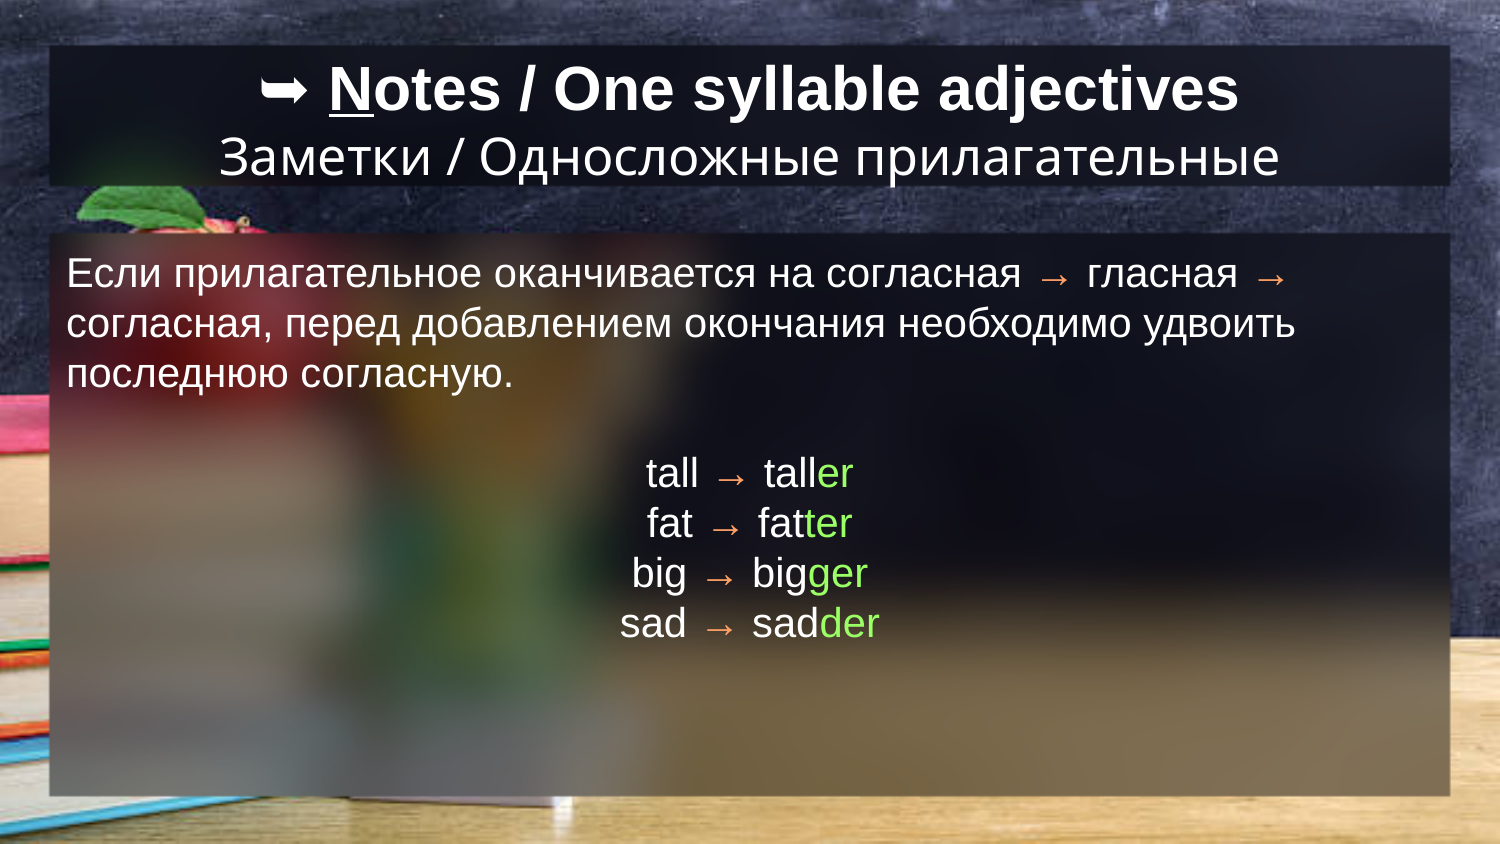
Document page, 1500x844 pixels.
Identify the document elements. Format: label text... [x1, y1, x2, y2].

picture [0, 0, 1500, 844]
title Если прилагательное оканчивается на согласная → гласная → согласная, перед добавлением окончания необходимо удвоить последнюю согласную. tall → taller fat → fatter big → bigger sad → sadder [51, 230, 1449, 797]
title ➥ Notes / One syllable adjectives Заметки / Односложные прилагательные [51, 48, 1449, 186]
